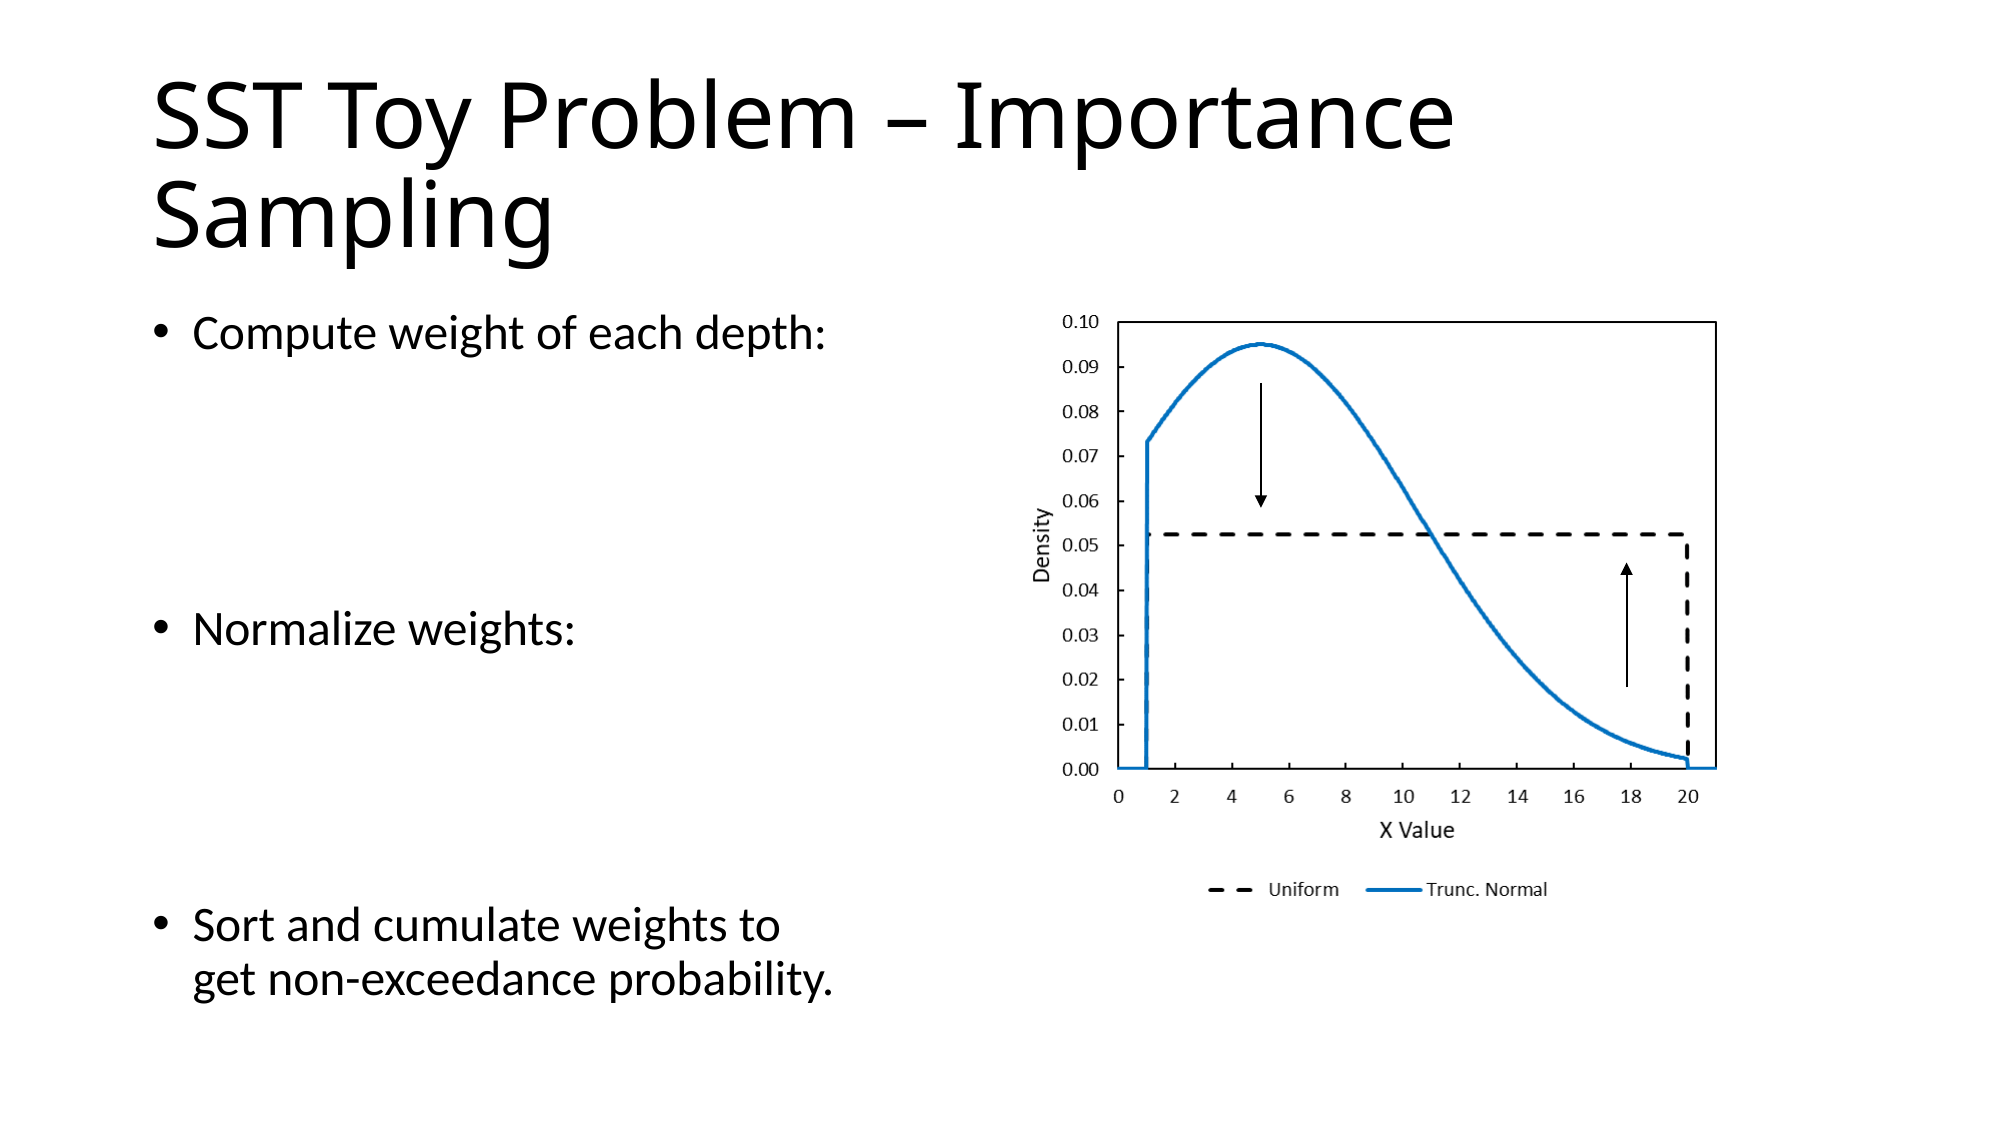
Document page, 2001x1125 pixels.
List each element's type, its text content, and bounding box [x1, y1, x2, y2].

picture [999, 299, 1771, 921]
title SST Toy Problem – Importance Sampling [137, 59, 1863, 278]
